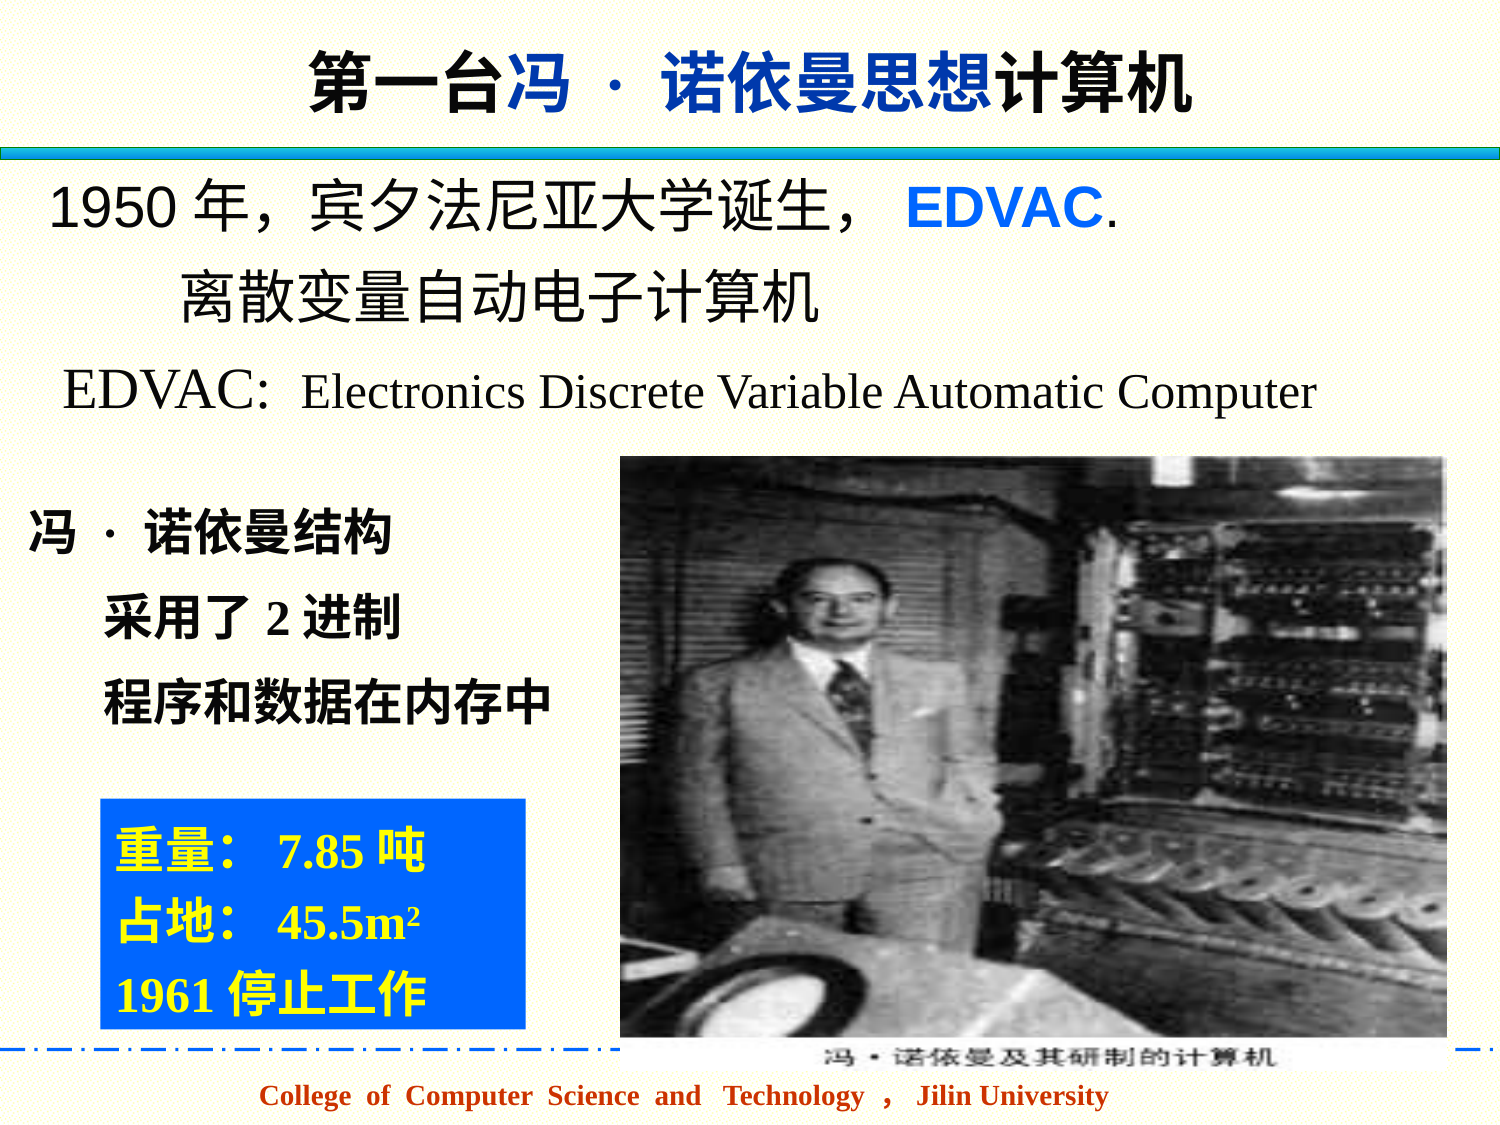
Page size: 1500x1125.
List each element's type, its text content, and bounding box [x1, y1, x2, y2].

text_box 冯 · 诺依曼结构 采用了2进制 程序和数据在内存中 [13, 478, 573, 738]
picture [0, 160, 1500, 1125]
list 1950年，宾夕法尼亚大学诞生，EDVAC. 离散变量自动电子计算机 EDVAC: Electronics Discrete Variable Automatic Computer [33, 161, 1487, 422]
title 第一台冯 · 诺依曼思想计算机 [171, 31, 1329, 131]
picture [0, 0, 1500, 147]
text_box 重量：7.85吨 占地：45.5m2 1961停止工作 [100, 798, 526, 1030]
